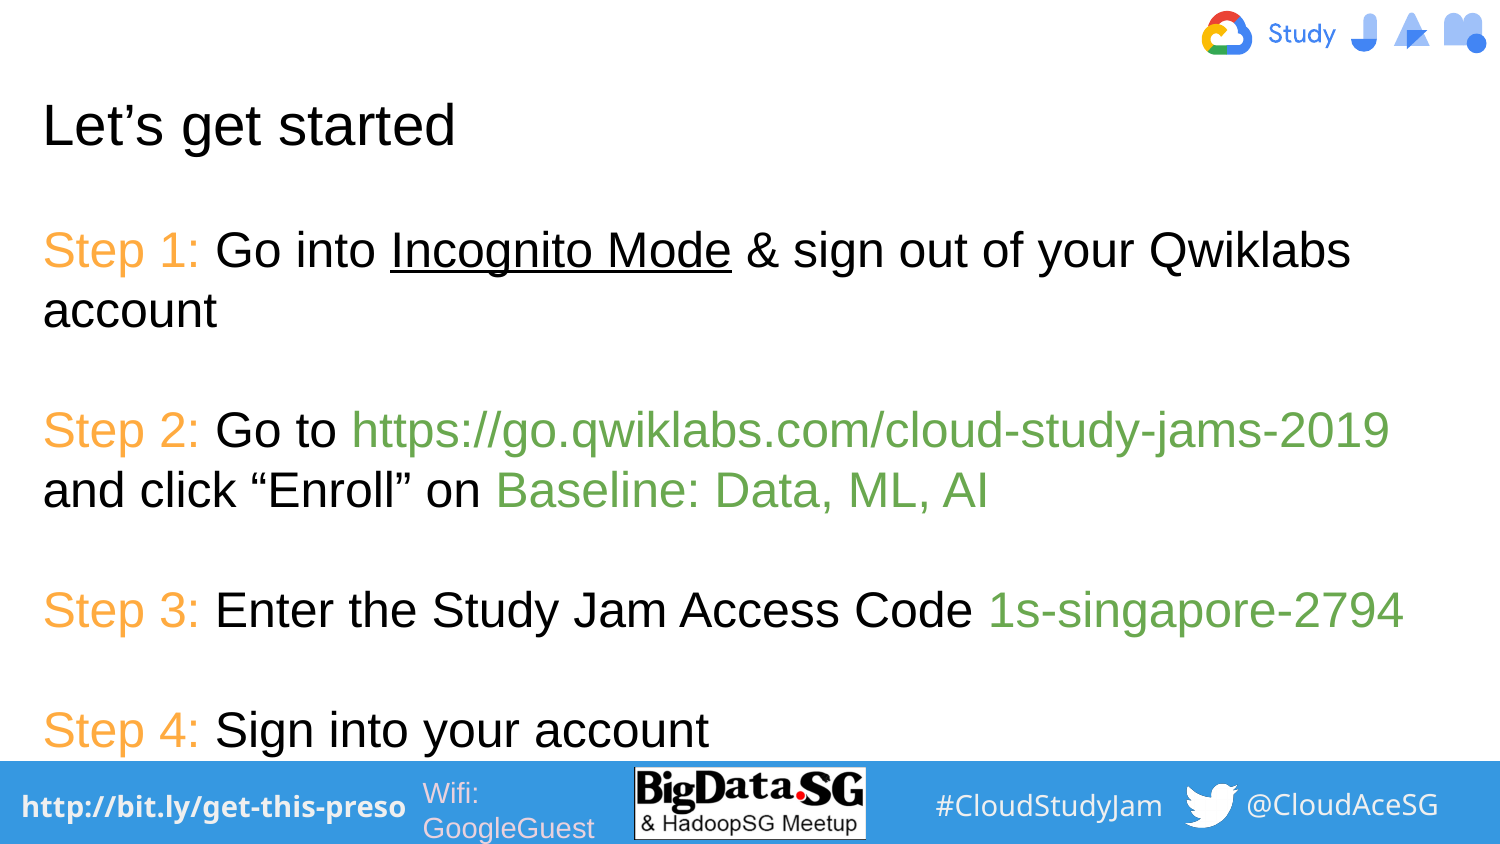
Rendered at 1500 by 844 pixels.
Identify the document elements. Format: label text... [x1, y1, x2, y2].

picture [1184, 778, 1239, 833]
title Let’s get started Step 1: Go into Incognito Mode & sign out of your Qwiklabs account Step 2: Go to https://go.qwiklabs.com/cloud-study-jams-2019 and click “Enroll” on Baseline: Data, ML, AI Step 3: Enter the Study Jam Access Code 1s-singapore-2794 Step 4: Sign into your account [27, 72, 1473, 410]
picture [634, 767, 866, 840]
